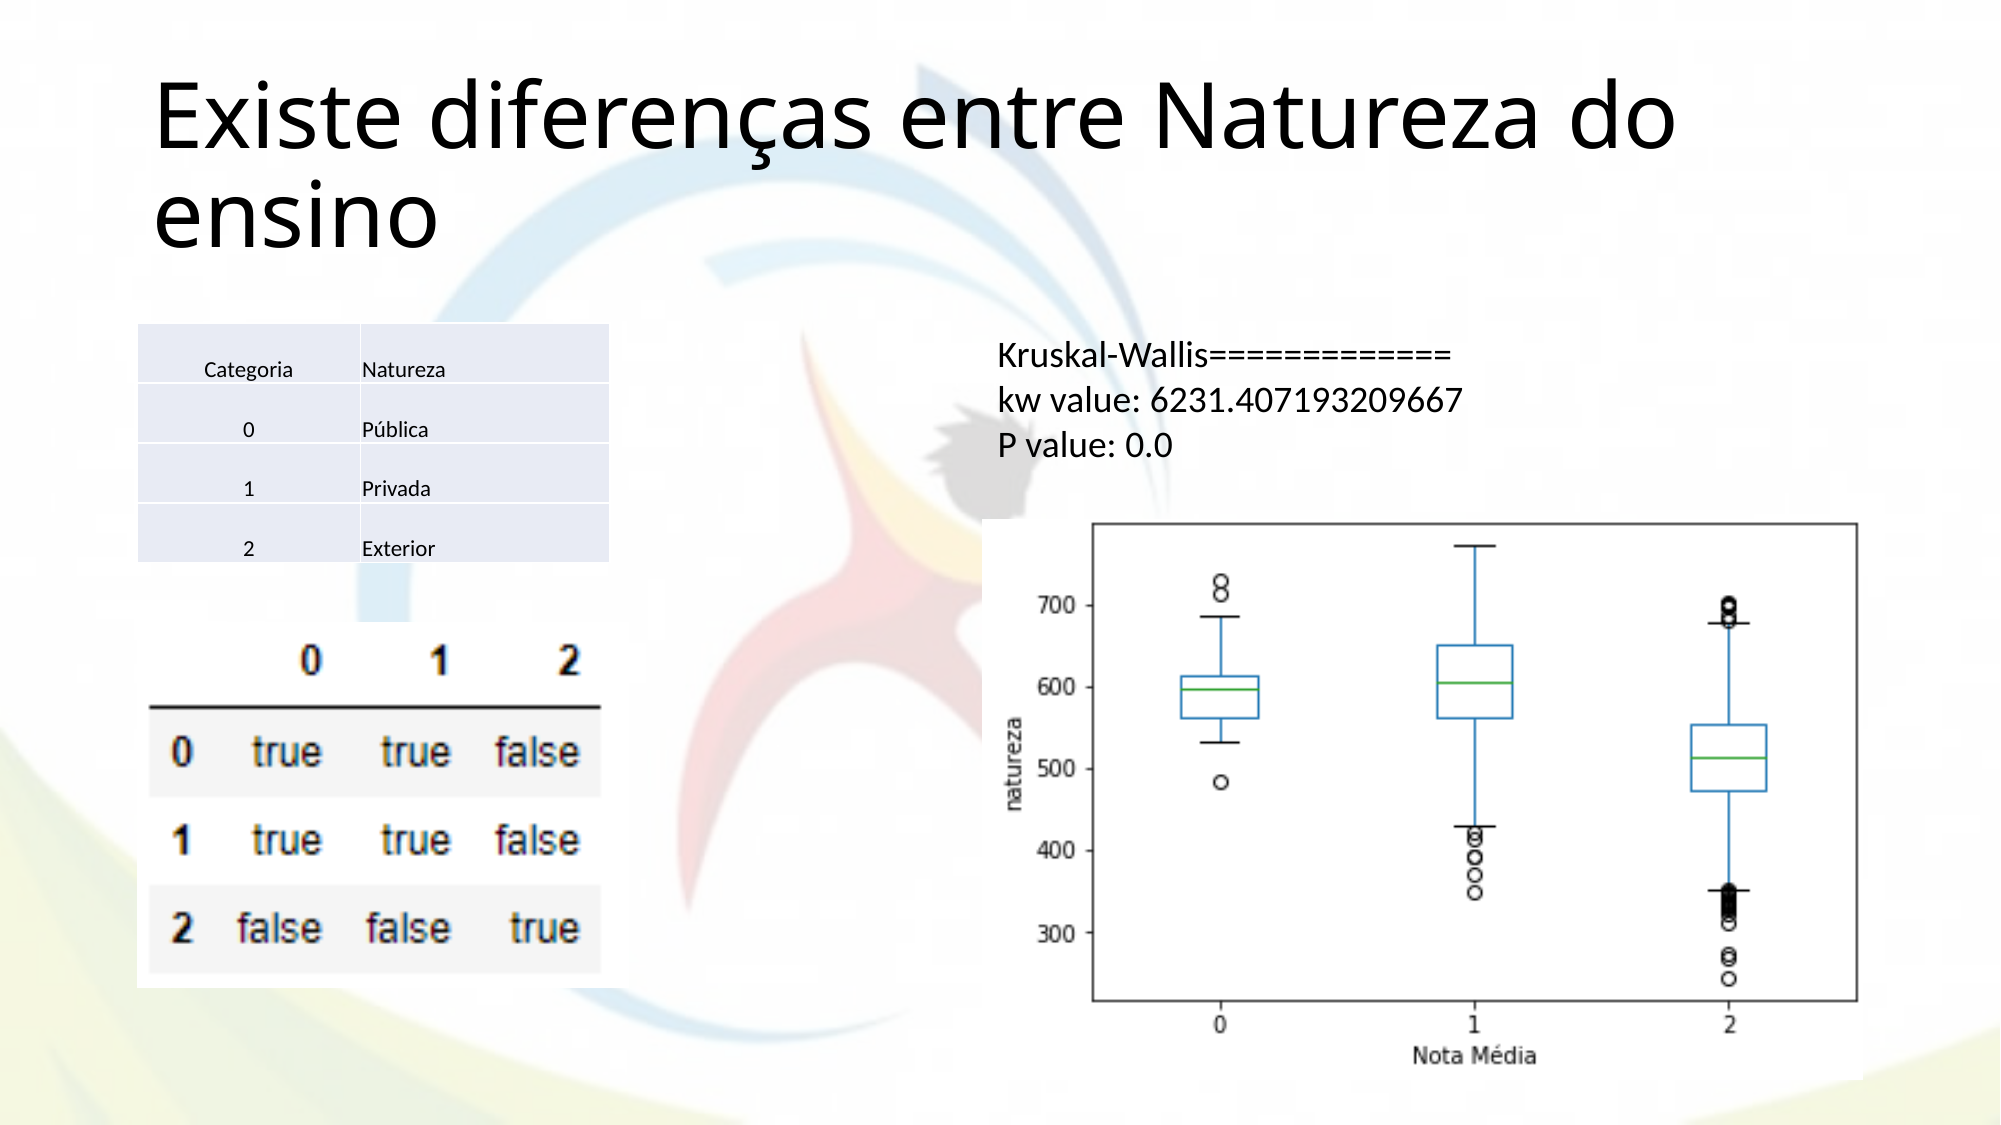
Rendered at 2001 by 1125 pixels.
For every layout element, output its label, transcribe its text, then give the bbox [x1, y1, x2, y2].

table_header Natureza [361, 324, 609, 382]
table_cell Pública [361, 384, 609, 442]
picture [137, 622, 629, 988]
table_header Categoria [138, 324, 360, 382]
title Existe diferenças entre Natureza do ensino [137, 59, 1863, 278]
table_cell 2 [138, 504, 360, 562]
table_cell Privada [361, 444, 609, 502]
table_cell Exterior [361, 504, 609, 562]
text_box Kruskal-Wallis============= kw value: 6231.407193209667 P value: 0.0 [982, 323, 1589, 518]
picture [982, 519, 1863, 1080]
table_cell 0 [138, 384, 360, 442]
table_cell 1 [138, 444, 360, 502]
